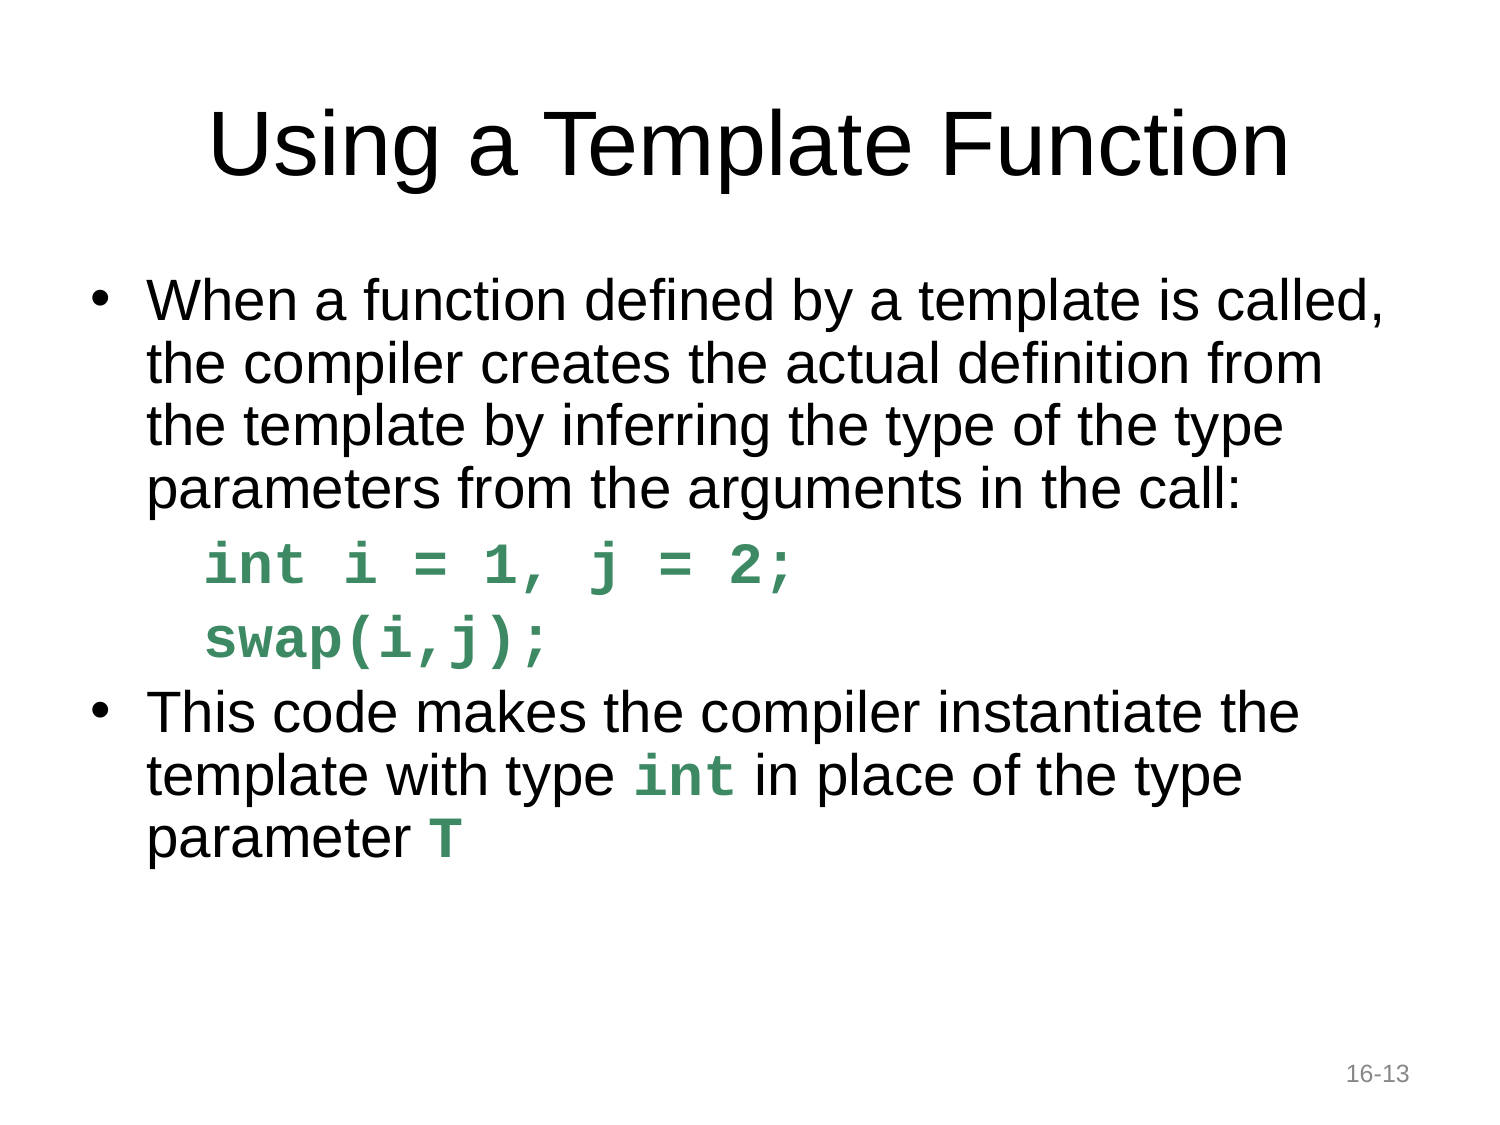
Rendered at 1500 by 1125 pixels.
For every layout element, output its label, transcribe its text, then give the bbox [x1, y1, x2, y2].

slide_number 16-‹#› [1074, 1042, 1425, 1103]
title Using a Template Function [75, 45, 1425, 233]
list When a function defined by a template is called, the compiler creates the actual definition from the template by inferring the type of the type parameters from the arguments in the call: int i = 1, j = 2; swap(i,j); This code makes the compiler instantiate the template with type int in place of the type parameter T [75, 262, 1425, 1005]
